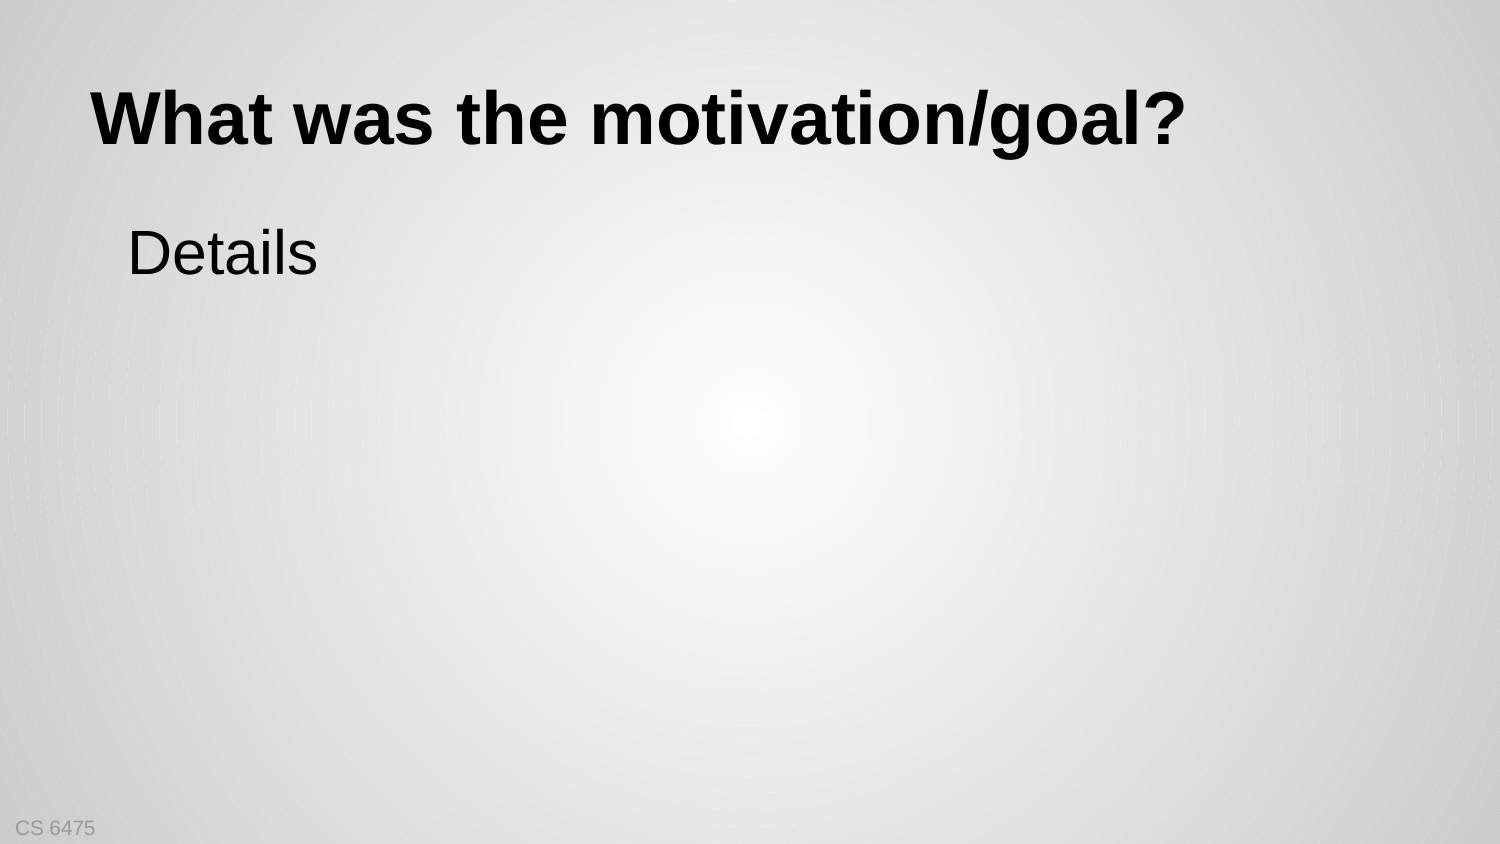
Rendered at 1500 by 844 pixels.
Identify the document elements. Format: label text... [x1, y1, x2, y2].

list Details [75, 196, 1425, 808]
text_box CS 6475 [0, 811, 326, 844]
title What was the motivation/goal? [75, 33, 1425, 175]
